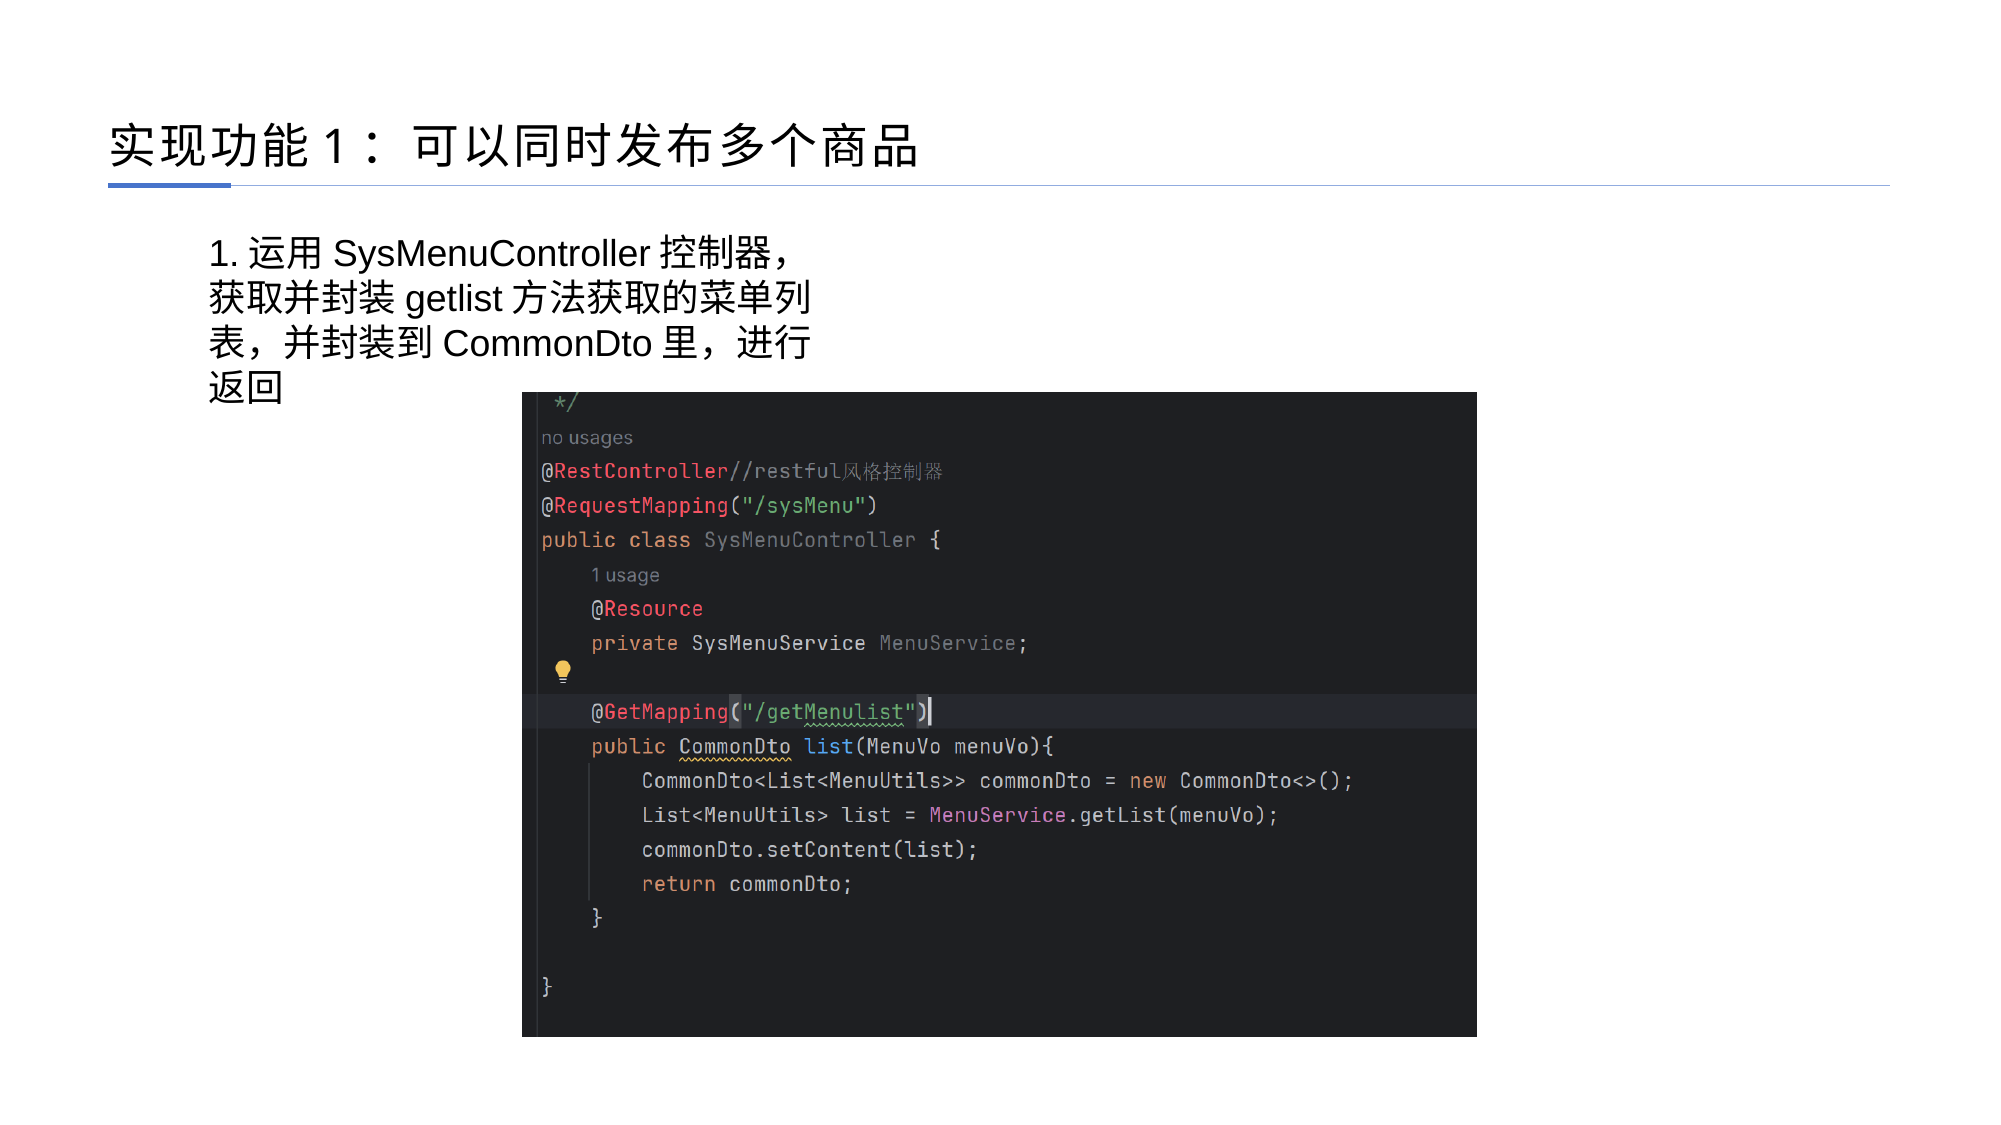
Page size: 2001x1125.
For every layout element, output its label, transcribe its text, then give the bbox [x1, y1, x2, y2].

picture [522, 391, 1478, 1038]
text_box 1.运用SysMenuController控制器，获取并封装getlist方法获取的菜单列表，并封装到CommonDto里，进行返回 [193, 222, 861, 417]
list 实现功能1：可以同时发布多个商品 [108, 86, 1442, 178]
